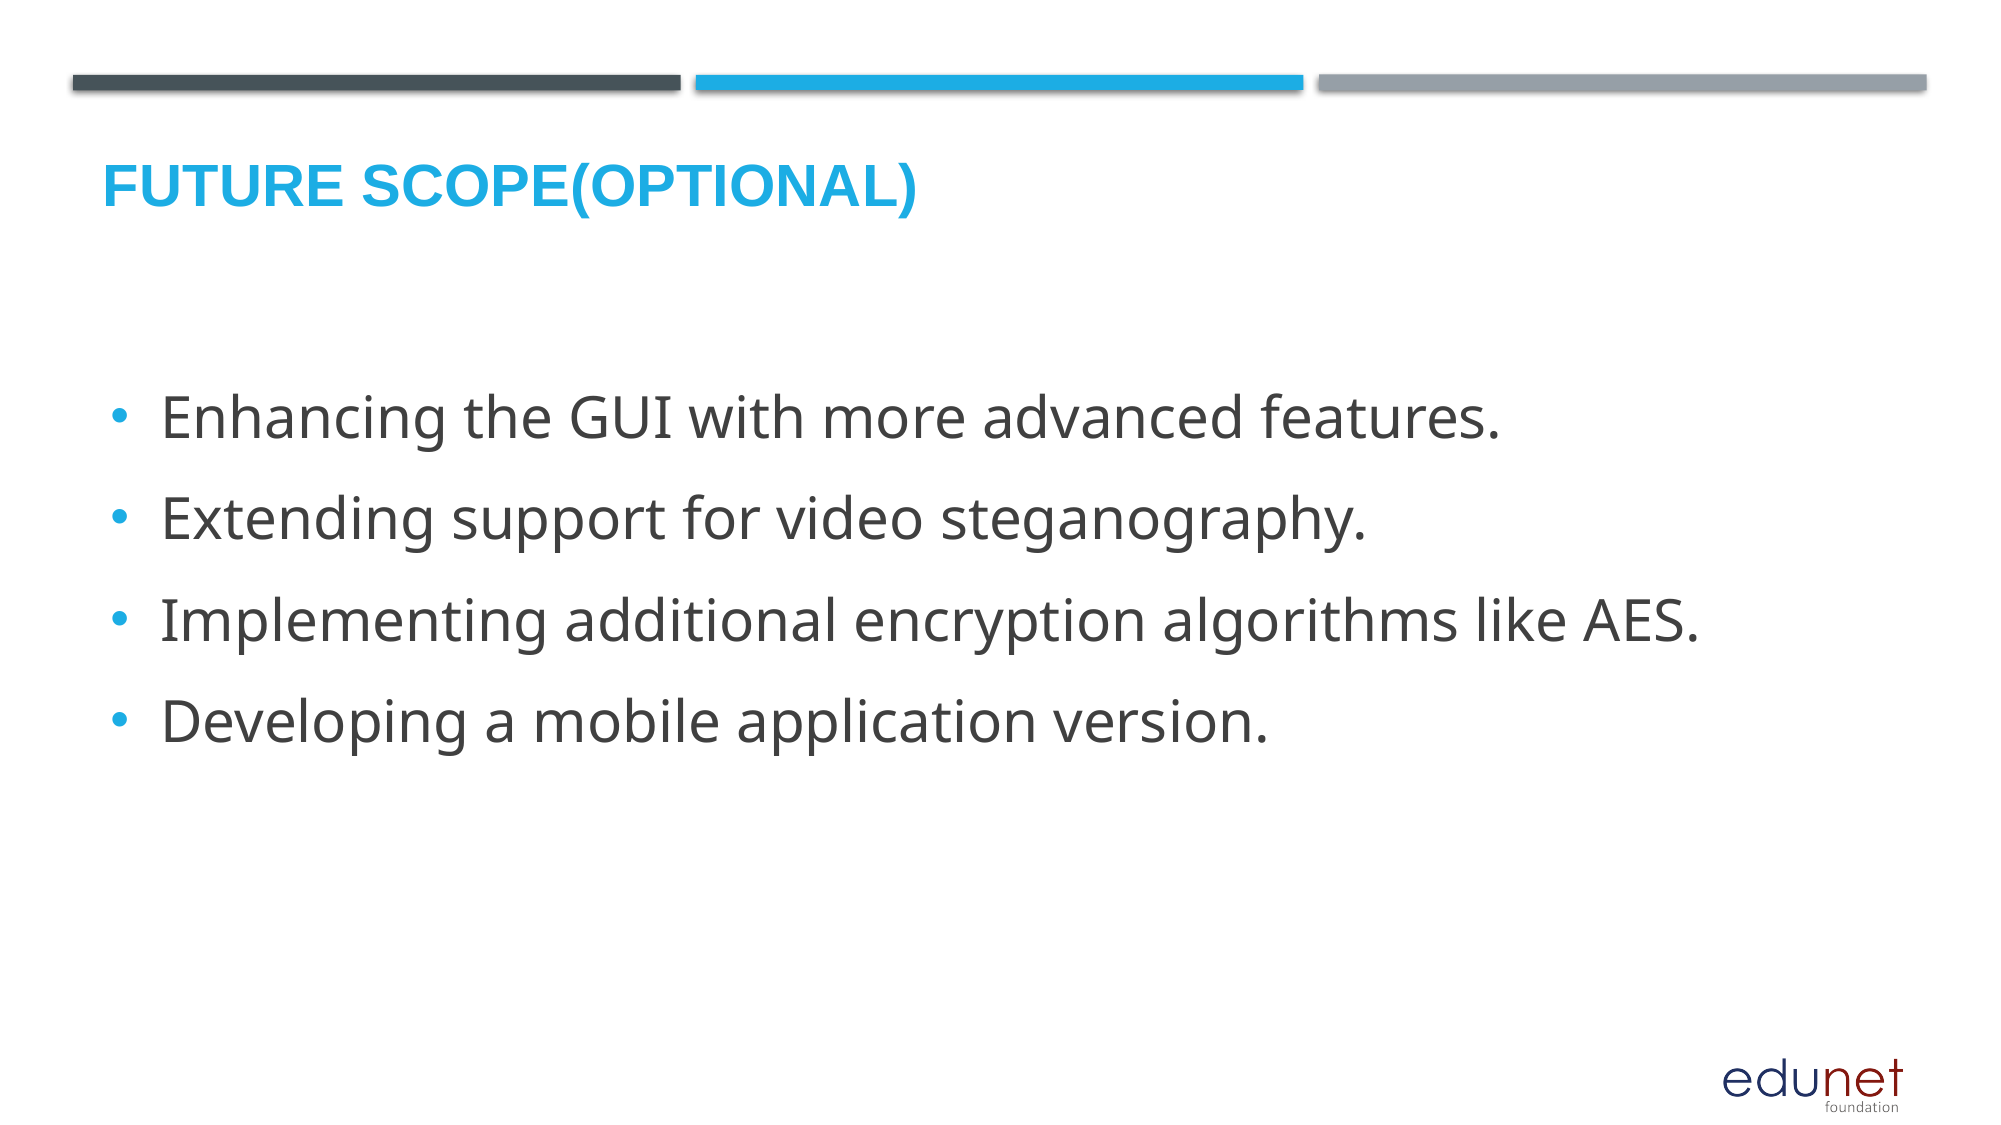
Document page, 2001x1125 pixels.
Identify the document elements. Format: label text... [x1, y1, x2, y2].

picture [1719, 1056, 1905, 1116]
list Enhancing the GUI with more advanced features. Extending support for video steganography. Implementing additional encryption algorithms like AES. Developing a mobile application version. [95, 213, 1905, 981]
text_box Future scope(optional) [87, 138, 1898, 226]
